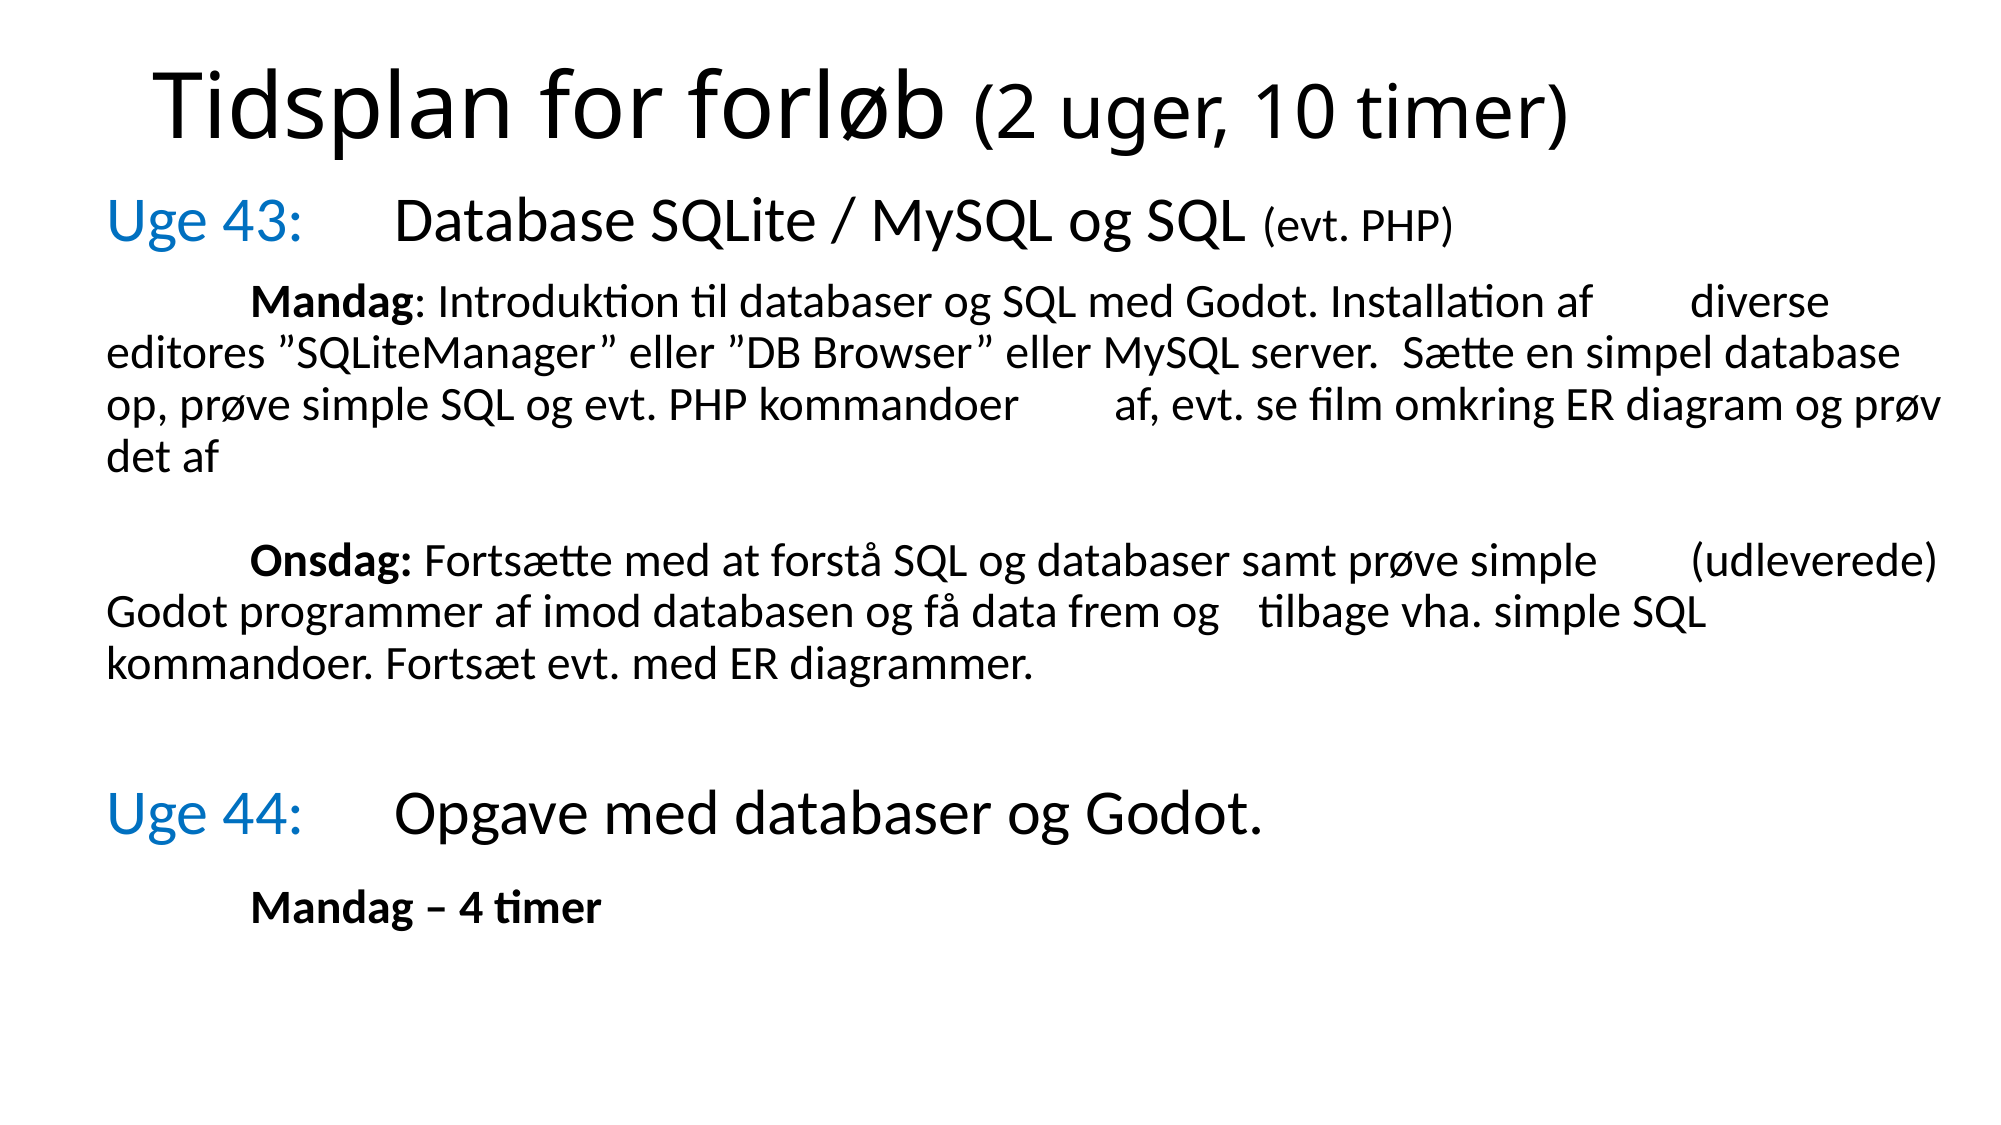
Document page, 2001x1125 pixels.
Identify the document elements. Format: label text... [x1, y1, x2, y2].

title Tidsplan for forløb (2 uger, 10 timer) [137, 0, 1863, 179]
list Uge 43: Database SQLite / MySQL og SQL (evt. PHP) Mandag: Introduktion til databaser og SQL med Godot. Installation af diverse editores ”SQLiteManager” eller ”DB Browser” eller MySQL server. Sætte en simpel database op, prøve simple SQL og evt. PHP kommandoer af, evt. se film omkring ER diagram og prøv det af Onsdag: Fortsætte med at forstå SQL og databaser samt prøve simple (udleverede) Godot programmer af imod databasen og få data frem og tilbage vha. simple SQL kommandoer. Fortsæt evt. med ER diagrammer. Uge 44: Opgave med databaser og Godot. Mandag – 4 timer [91, 179, 1960, 1086]
